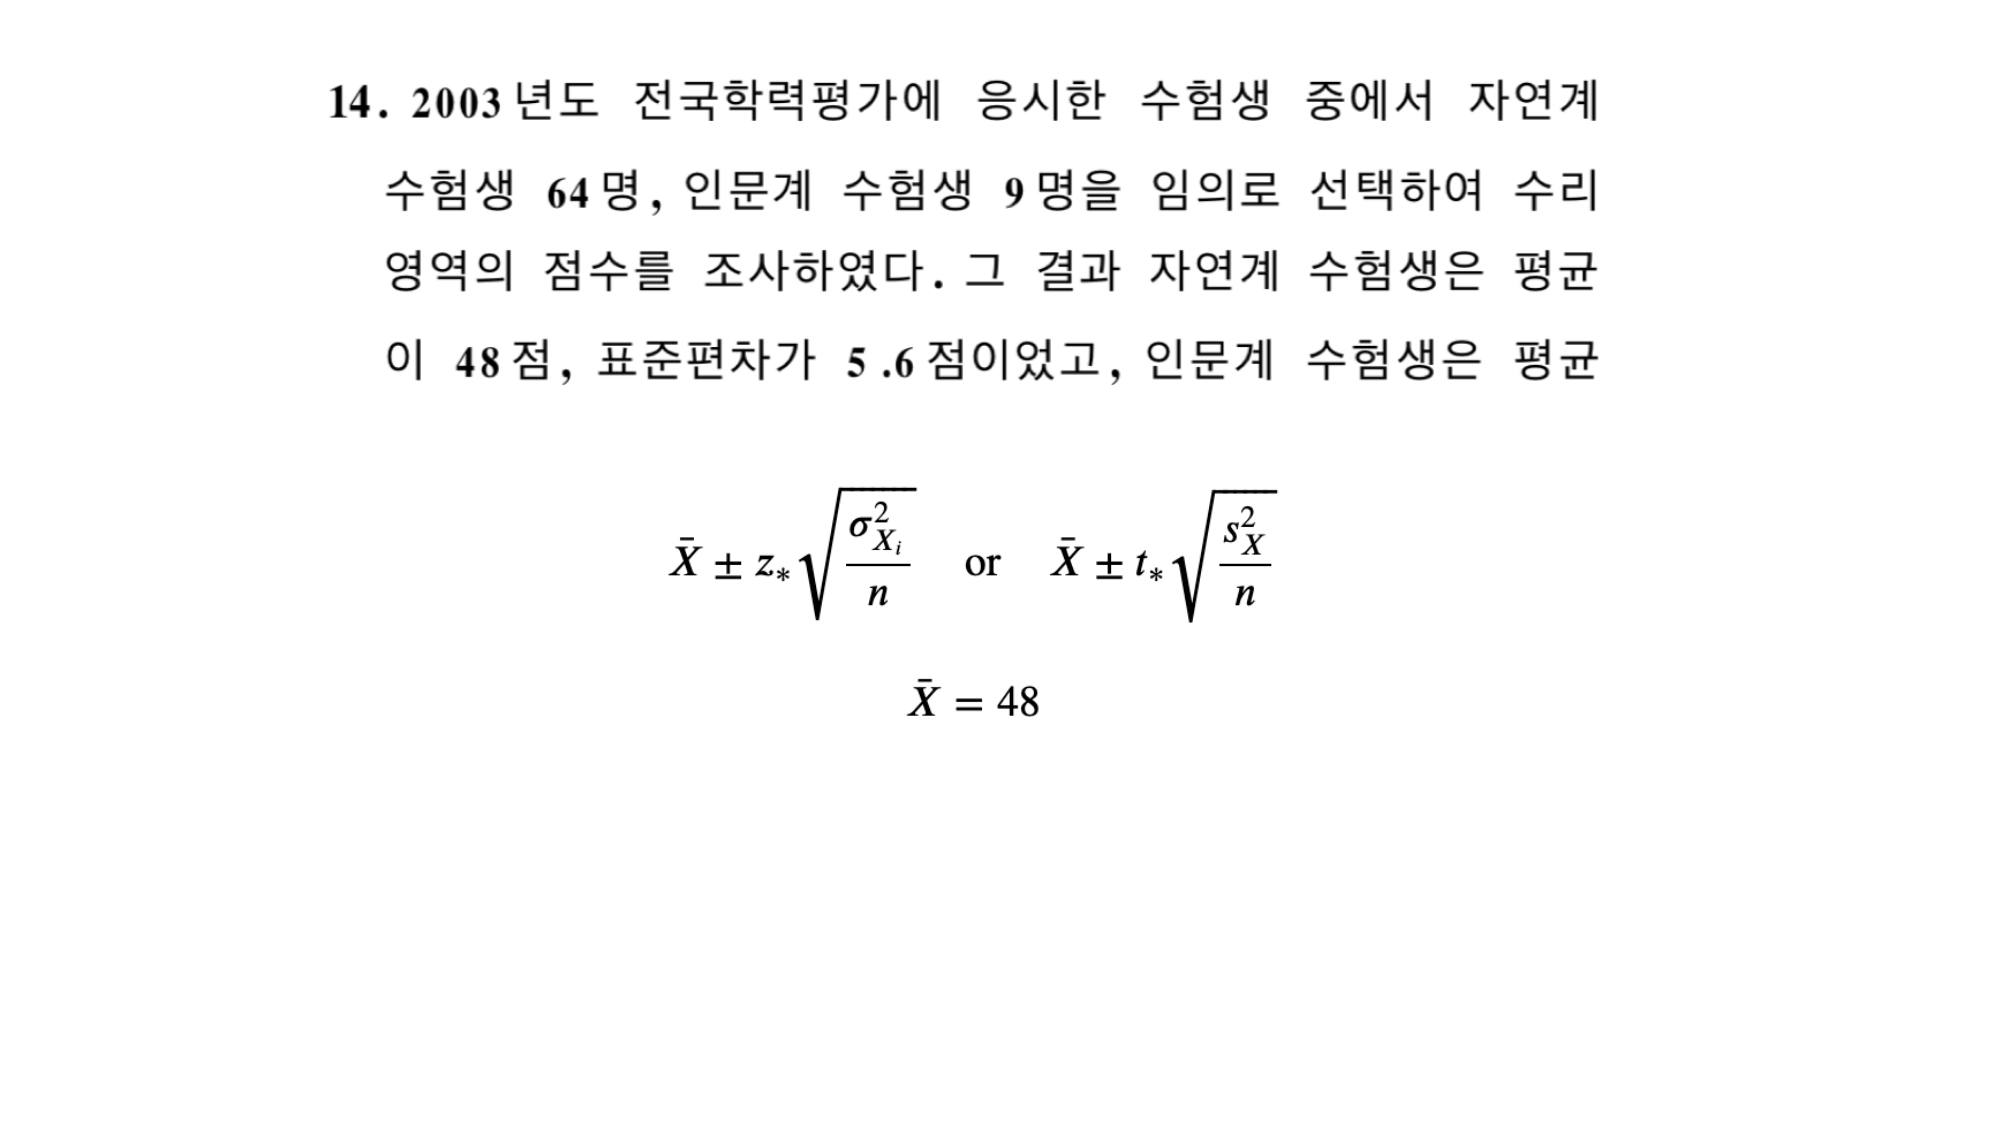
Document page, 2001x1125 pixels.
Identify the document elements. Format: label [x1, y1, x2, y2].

picture [168, 458, 1924, 1062]
picture [303, 63, 1652, 395]
